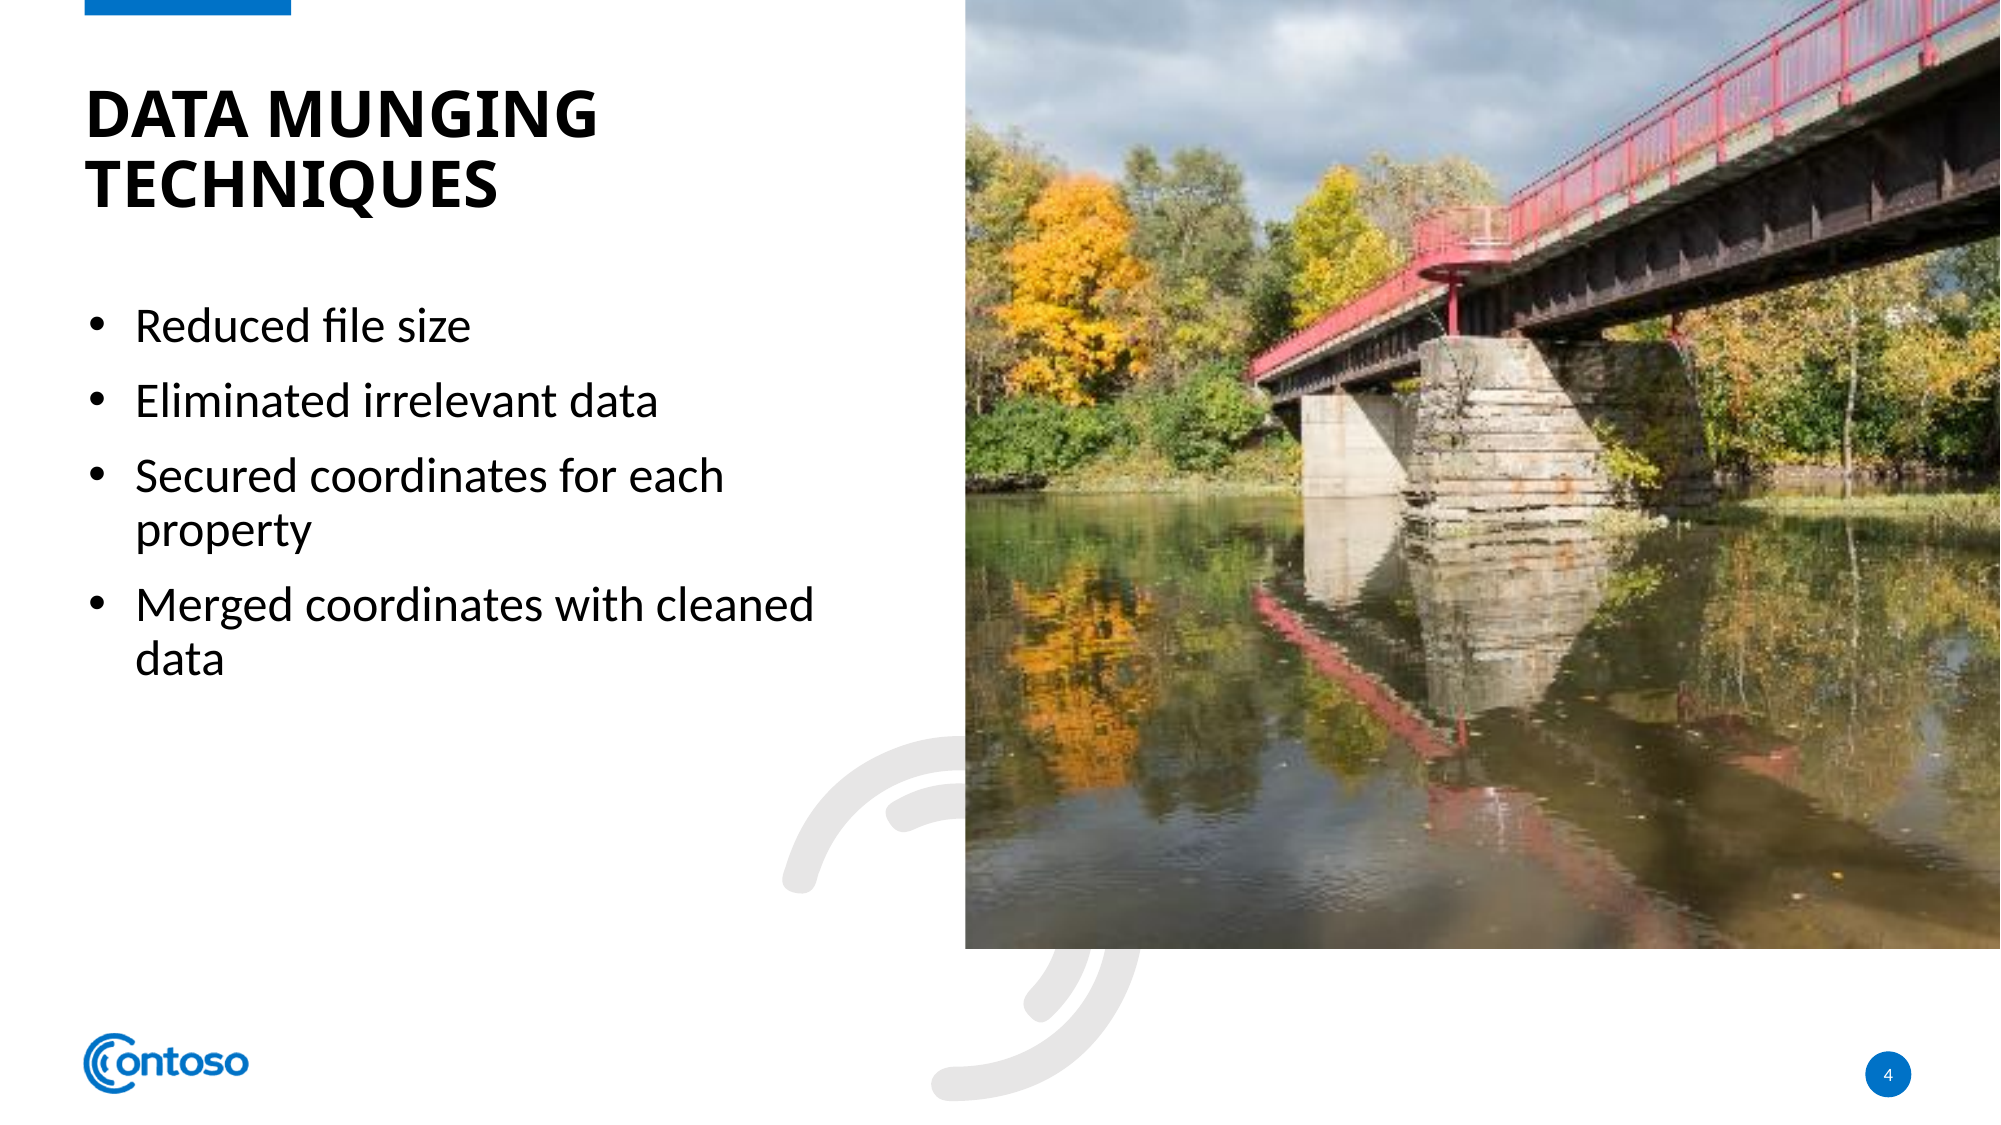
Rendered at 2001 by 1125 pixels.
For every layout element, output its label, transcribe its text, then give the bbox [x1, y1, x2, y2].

slide_number 4 [1864, 1059, 1913, 1090]
picture [77, 1027, 254, 1095]
list Reduced file size Eliminated irrelevant data Secured coordinates for each property Merged coordinates with cleaned data [88, 300, 895, 1014]
title Data Munging Techniques [84, 81, 895, 300]
picture [965, 0, 2000, 949]
